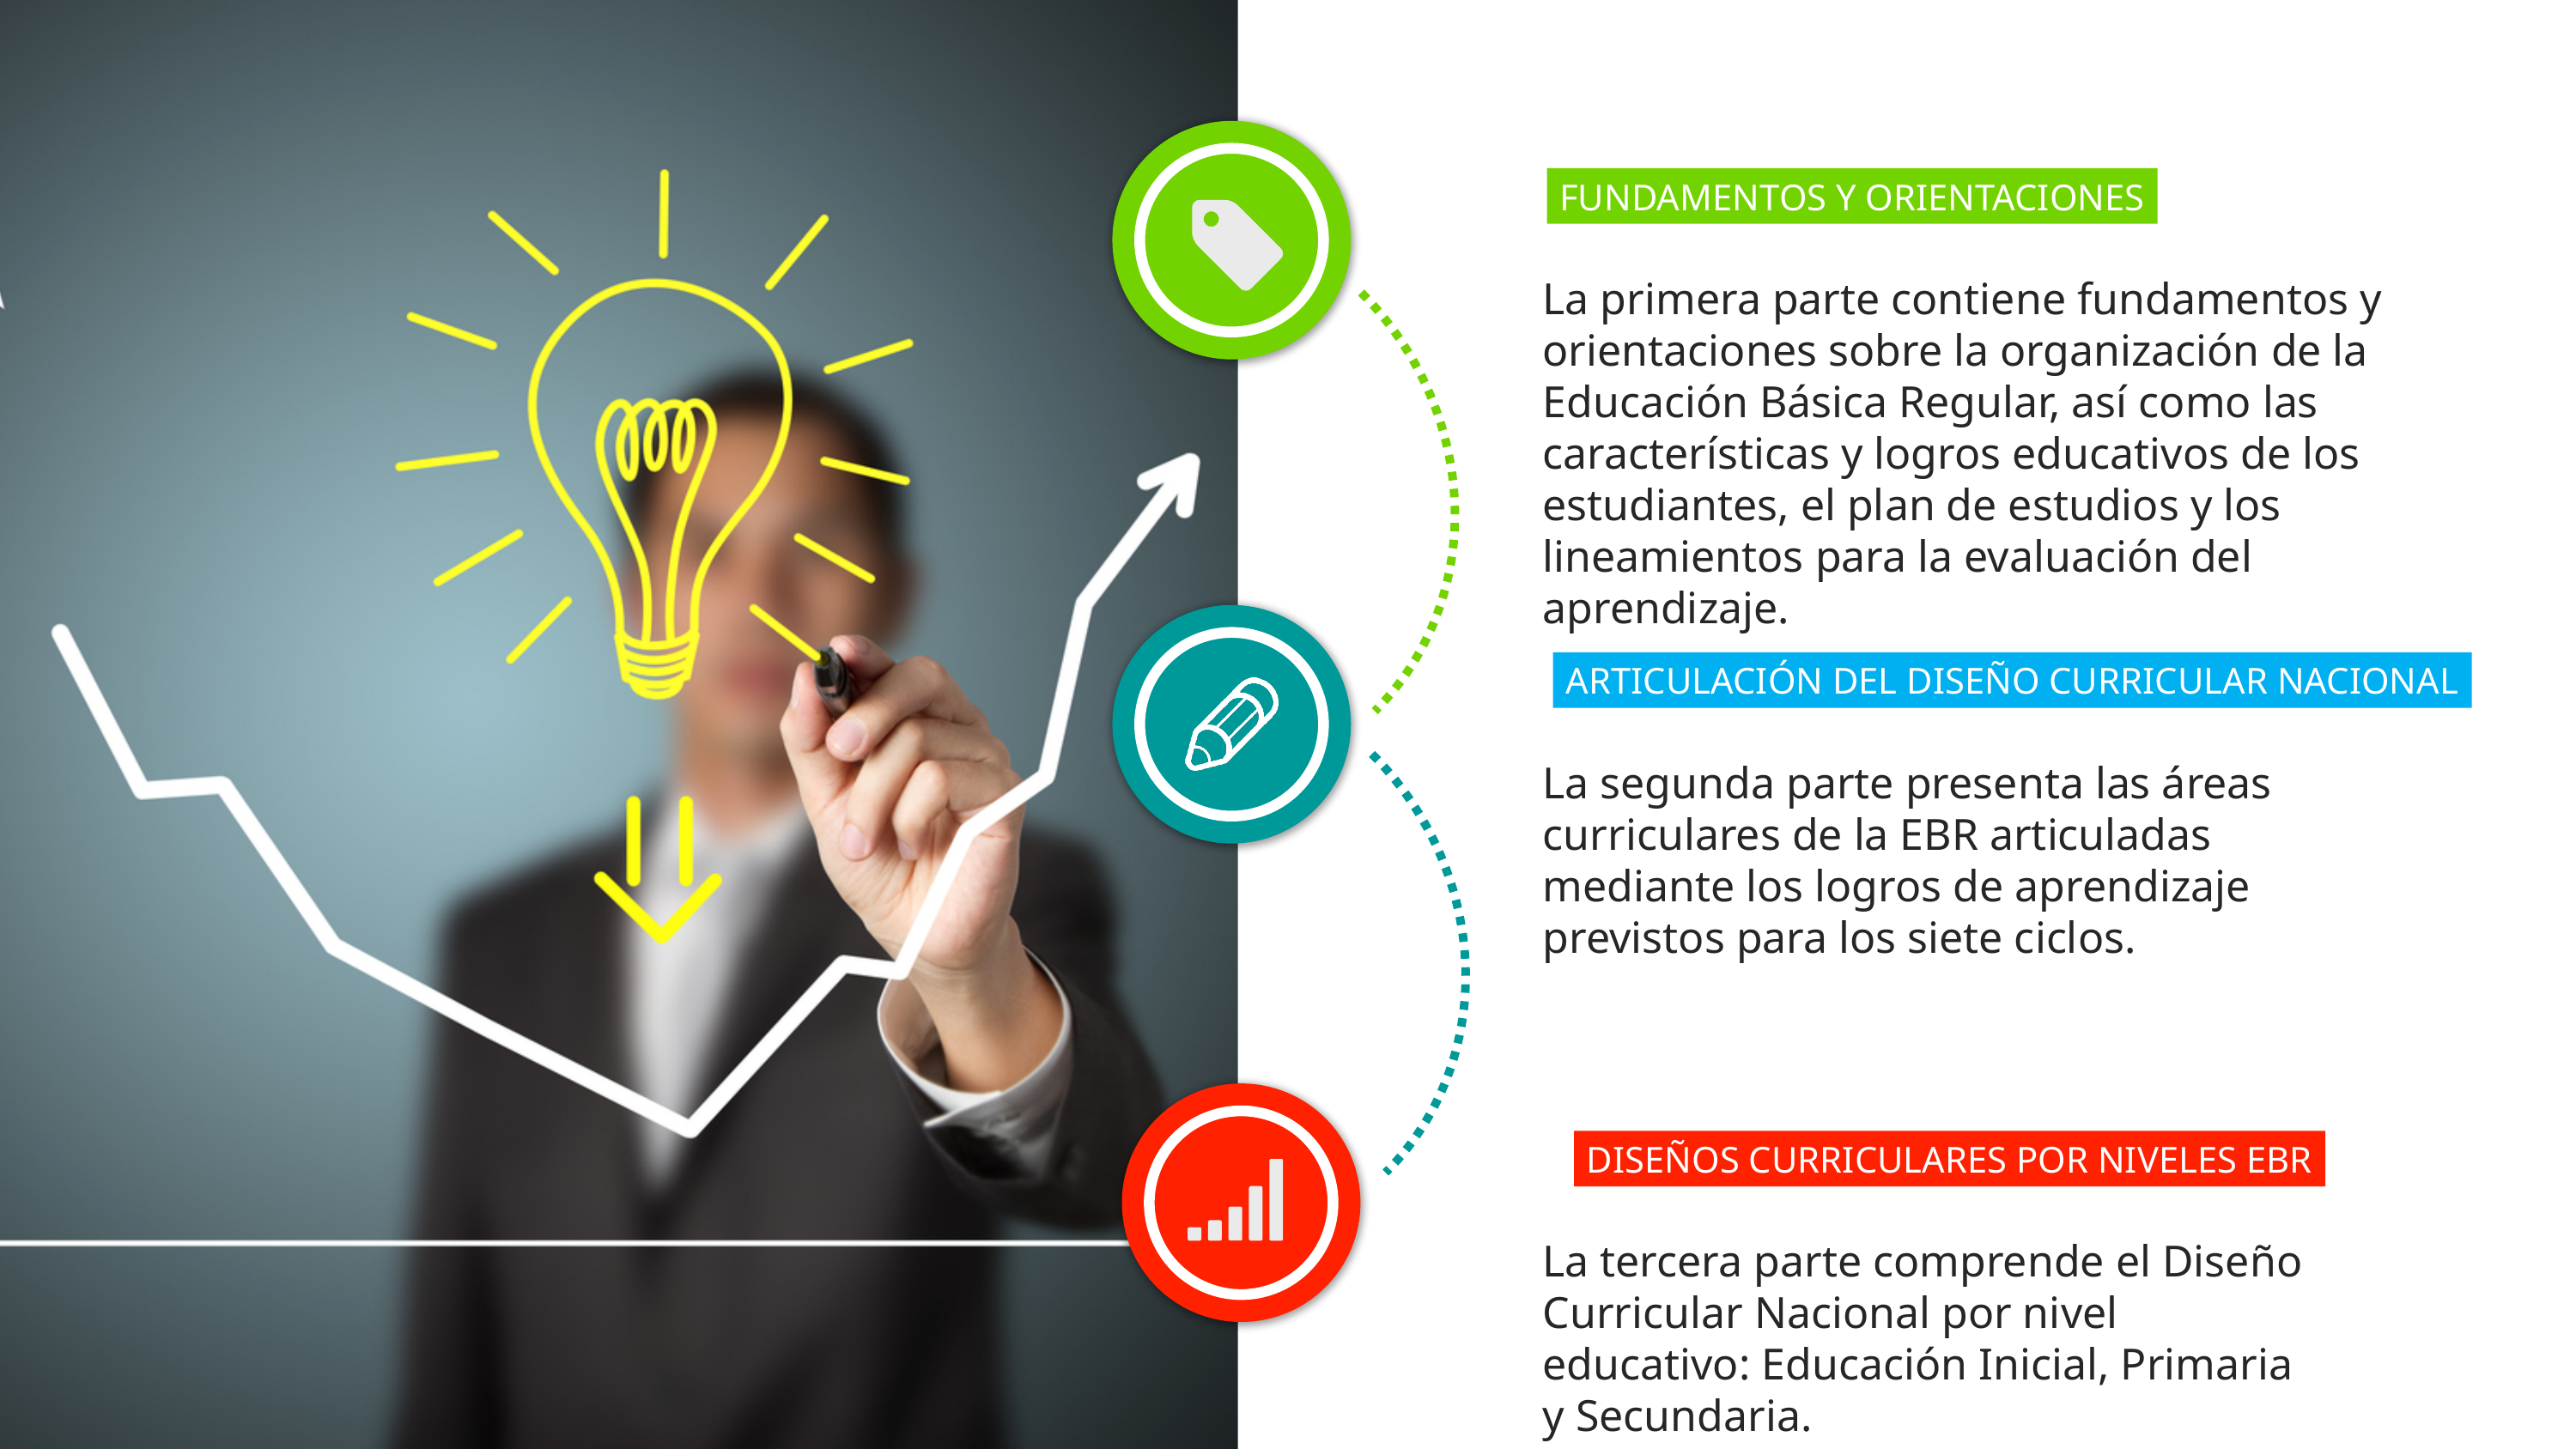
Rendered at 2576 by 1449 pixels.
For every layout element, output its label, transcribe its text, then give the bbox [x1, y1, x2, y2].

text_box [1121, 1083, 1361, 1323]
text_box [1188, 1159, 1284, 1241]
picture [1184, 677, 1279, 772]
text_box La segunda parte presenta las áreas curriculares de la EBR articuladas mediante los logros de aprendizaje previstos para los siete ciclos. [1529, 749, 2327, 968]
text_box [1112, 604, 1352, 844]
text_box La tercera parte comprende el Diseño Curricular Nacional por nivel educativo: Educación Inicial, Primaria y Secundaria. [1529, 1228, 2327, 1447]
text_box DISEÑOS CURRICULARES POR NIVELES EBR [1574, 1131, 2326, 1187]
text_box La primera parte contiene fundamentos y orientaciones sobre la organización de la Educación Básica Regular, así como las características y logros educativos de los estudiantes, el plan de estudios y los lineamientos para la evaluación del aprendizaje. [1529, 265, 2418, 639]
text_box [1112, 120, 1352, 360]
text_box FUNDAMENTOS Y ORIENTACIONES [1546, 167, 2158, 224]
text_box ARTICULACIÓN DEL DISEÑO CURRICULAR NACIONAL [1552, 652, 2472, 708]
text_box [1238, 753, 1467, 1173]
text_box [1238, 292, 1455, 712]
picture [0, 0, 1238, 1449]
